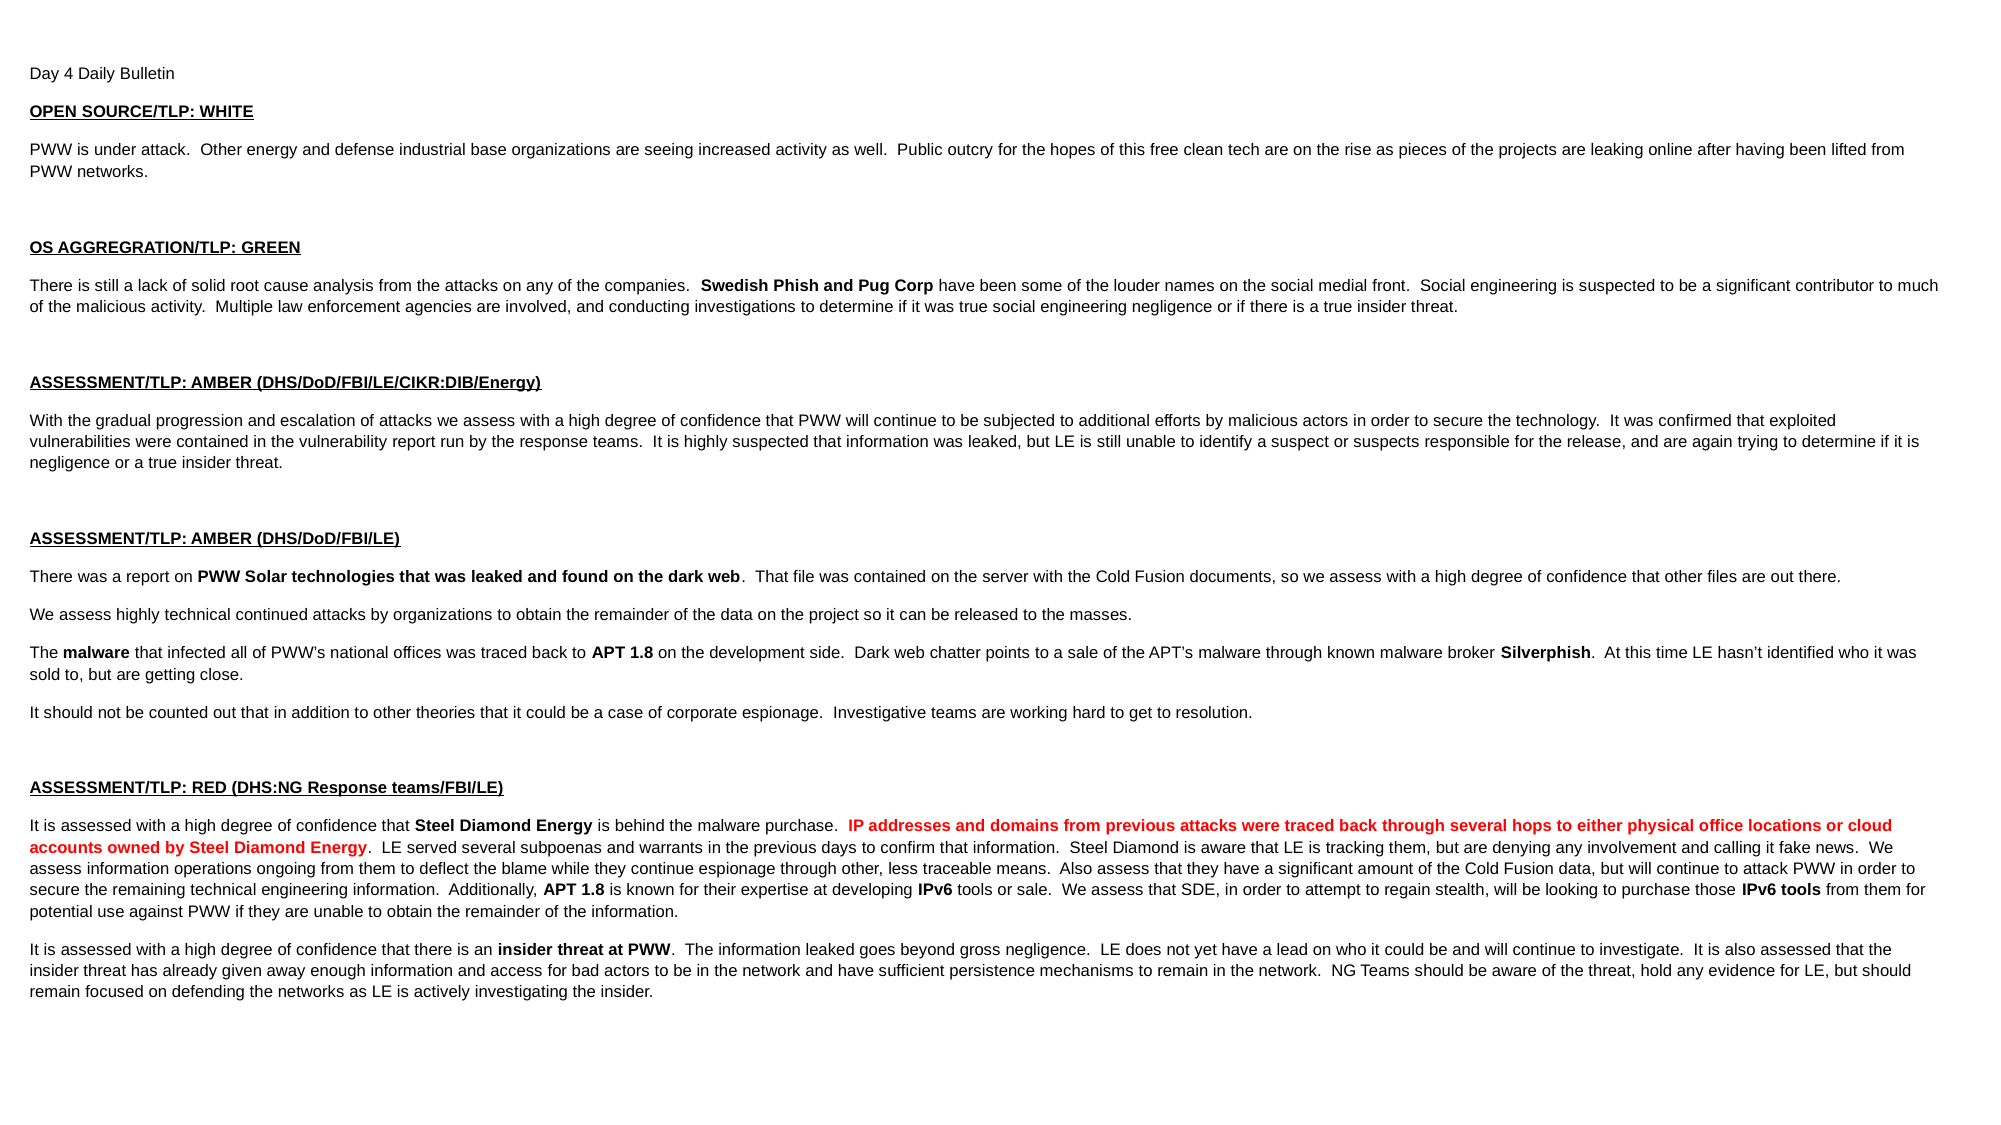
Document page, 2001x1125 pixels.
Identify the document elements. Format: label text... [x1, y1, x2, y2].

text_box Day 4 Daily Bulletin OPEN SOURCE/TLP: WHITE PWW is under attack. Other energy and defense industrial base organizations are seeing increased activity as well. Public outcry for the hopes of this free clean tech are on the rise as pieces of the projects are leaking online after having been lifted from PWW networks. OS AGGREGRATION/TLP: GREEN There is still a lack of solid root cause analysis from the attacks on any of the companies. Swedish Phish and Pug Corp have been some of the louder names on the social medial front. Social engineering is suspected to be a significant contributor to much of the malicious activity. Multiple law enforcement agencies are involved, and conducting investigations to determine if it was true social engineering negligence or if there is a true insider threat. ASSESSMENT/TLP: AMBER (DHS/DoD/FBI/LE/CIKR:DIB/Energy) With the gradual progression and escalation of attacks we assess with a high degree of confidence that PWW will continue to be subjected to additional efforts by malicious actors in order to secure the technology. It was confirmed that exploited vulnerabilities were contained in the vulnerability report run by the response teams. It is highly suspected that information was leaked, but LE is still unable to identify a suspect or suspects responsible for the release, and are again trying to determine if it is negligence or a true insider threat. ASSESSMENT/TLP: AMBER (DHS/DoD/FBI/LE) There was a report on PWW Solar technologies that was leaked and found on the dark web. That file was contained on the server with the Cold Fusion documents, so we assess with a high degree of confidence that other files are out there. We assess highly technical continued attacks by organizations to obtain the remainder of the data on the project so it can be released to the masses. The malware that infected all of PWW’s national offices was traced back to APT 1.8 on the development side. Dark web chatter points to a sale of the APT’s malware through known malware broker Silverphish. At this time LE hasn’t identified who it was sold to, but are getting close. It should not be counted out that in addition to other theories that it could be a case of corporate espionage. Investigative teams are working hard to get to resolution. ASSESSMENT/TLP: RED (DHS:NG Response teams/FBI/LE) It is assessed with a high degree of confidence that Steel Diamond Energy is behind the malware purchase. IP addresses and domains from previous attacks were traced back through several hops to either physical office locations or cloud accounts owned by Steel Diamond Energy. LE served several subpoenas and warrants in the previous days to confirm that information. Steel Diamond is aware that LE is tracking them, but are denying any involvement and calling it fake news. We assess information operations ongoing from them to deflect the blame while they continue espionage through other, less traceable means. Also assess that they have a significant amount of the Cold Fusion data, but will continue to attack PWW in order to secure the remaining technical engineering information. Additionally, APT 1.8 is known for their expertise at developing IPv6 tools or sale. We assess that SDE, in order to attempt to regain stealth, will be looking to purchase those IPv6 tools from them for potential use against PWW if they are unable to obtain the remainder of the information. It is assessed with a high degree of confidence that there is an insider threat at PWW. The information leaked goes beyond gross negligence. LE does not yet have a lead on who it could be and will continue to investigate. It is also assessed that the insider threat has already given away enough information and access for bad actors to be in the network and have sufficient persistence mechanisms to remain in the network. NG Teams should be aware of the threat, hold any evidence for LE, but should remain focused on defending the networks as LE is actively investigating the insider. [14, 54, 1960, 1009]
